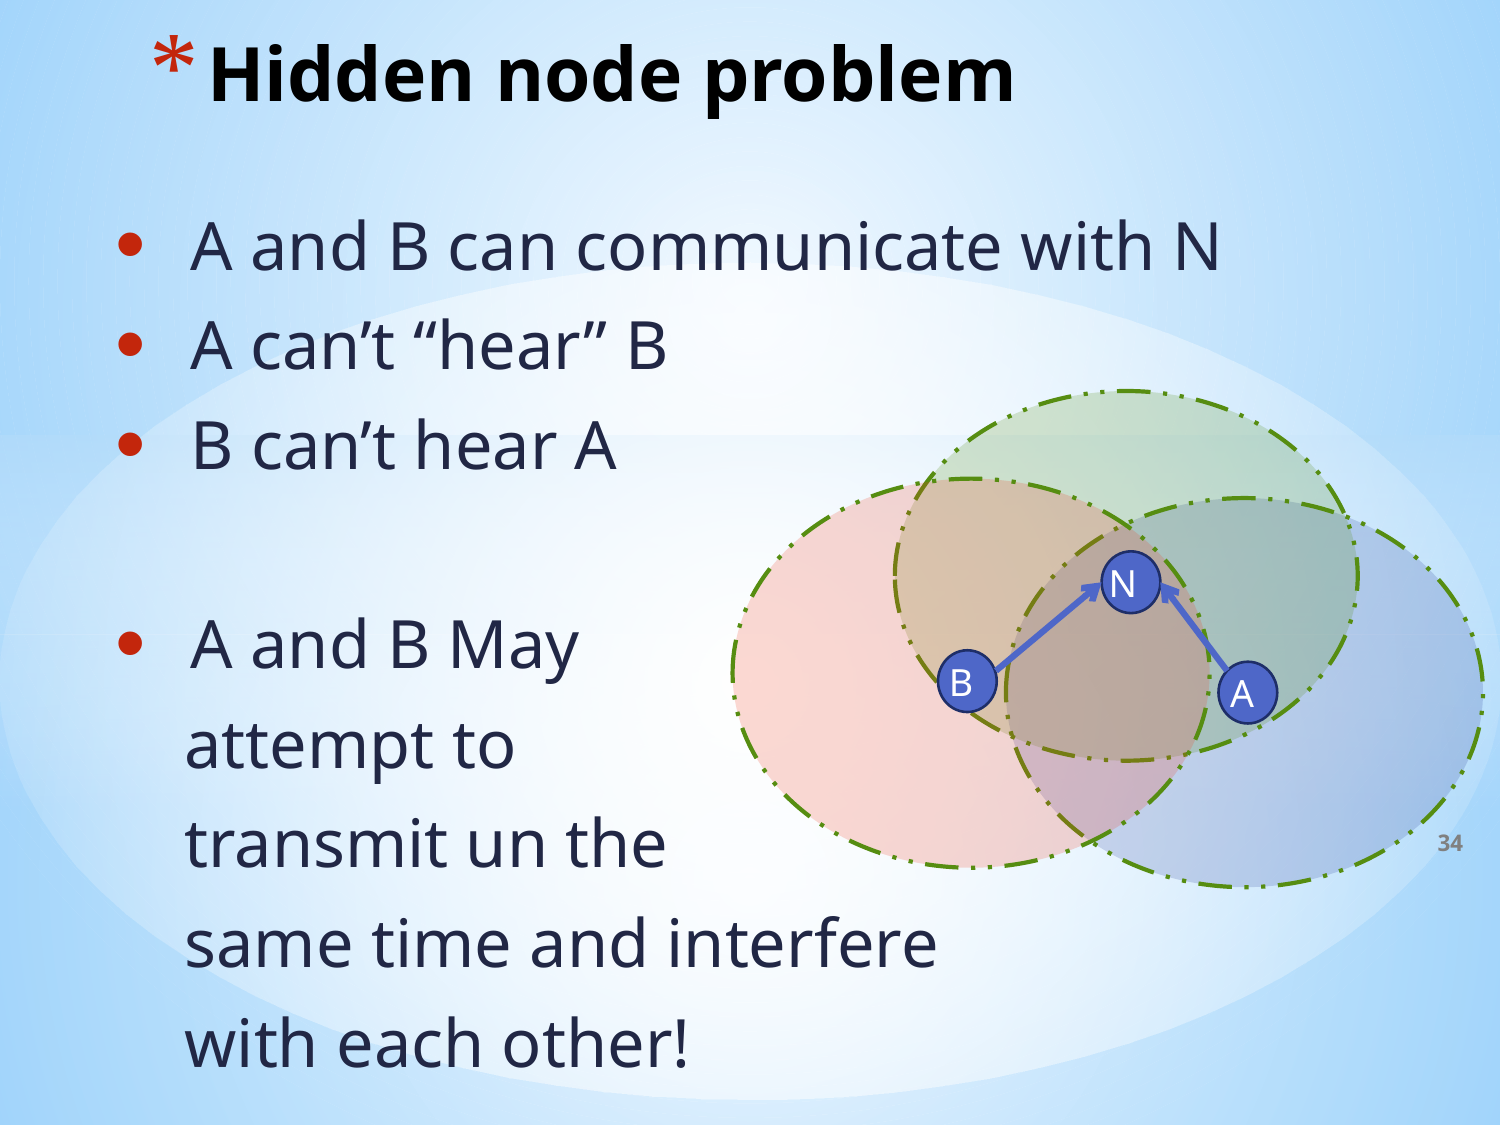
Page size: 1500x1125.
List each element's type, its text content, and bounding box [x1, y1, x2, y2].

subtitle A and B can communicate with N A can’t “hear” B B can’t hear A A and B May attempt to transmit un the same time and interfere with each other! [100, 196, 1448, 681]
title Hidden node problem [135, 19, 1376, 185]
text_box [732, 390, 1484, 888]
